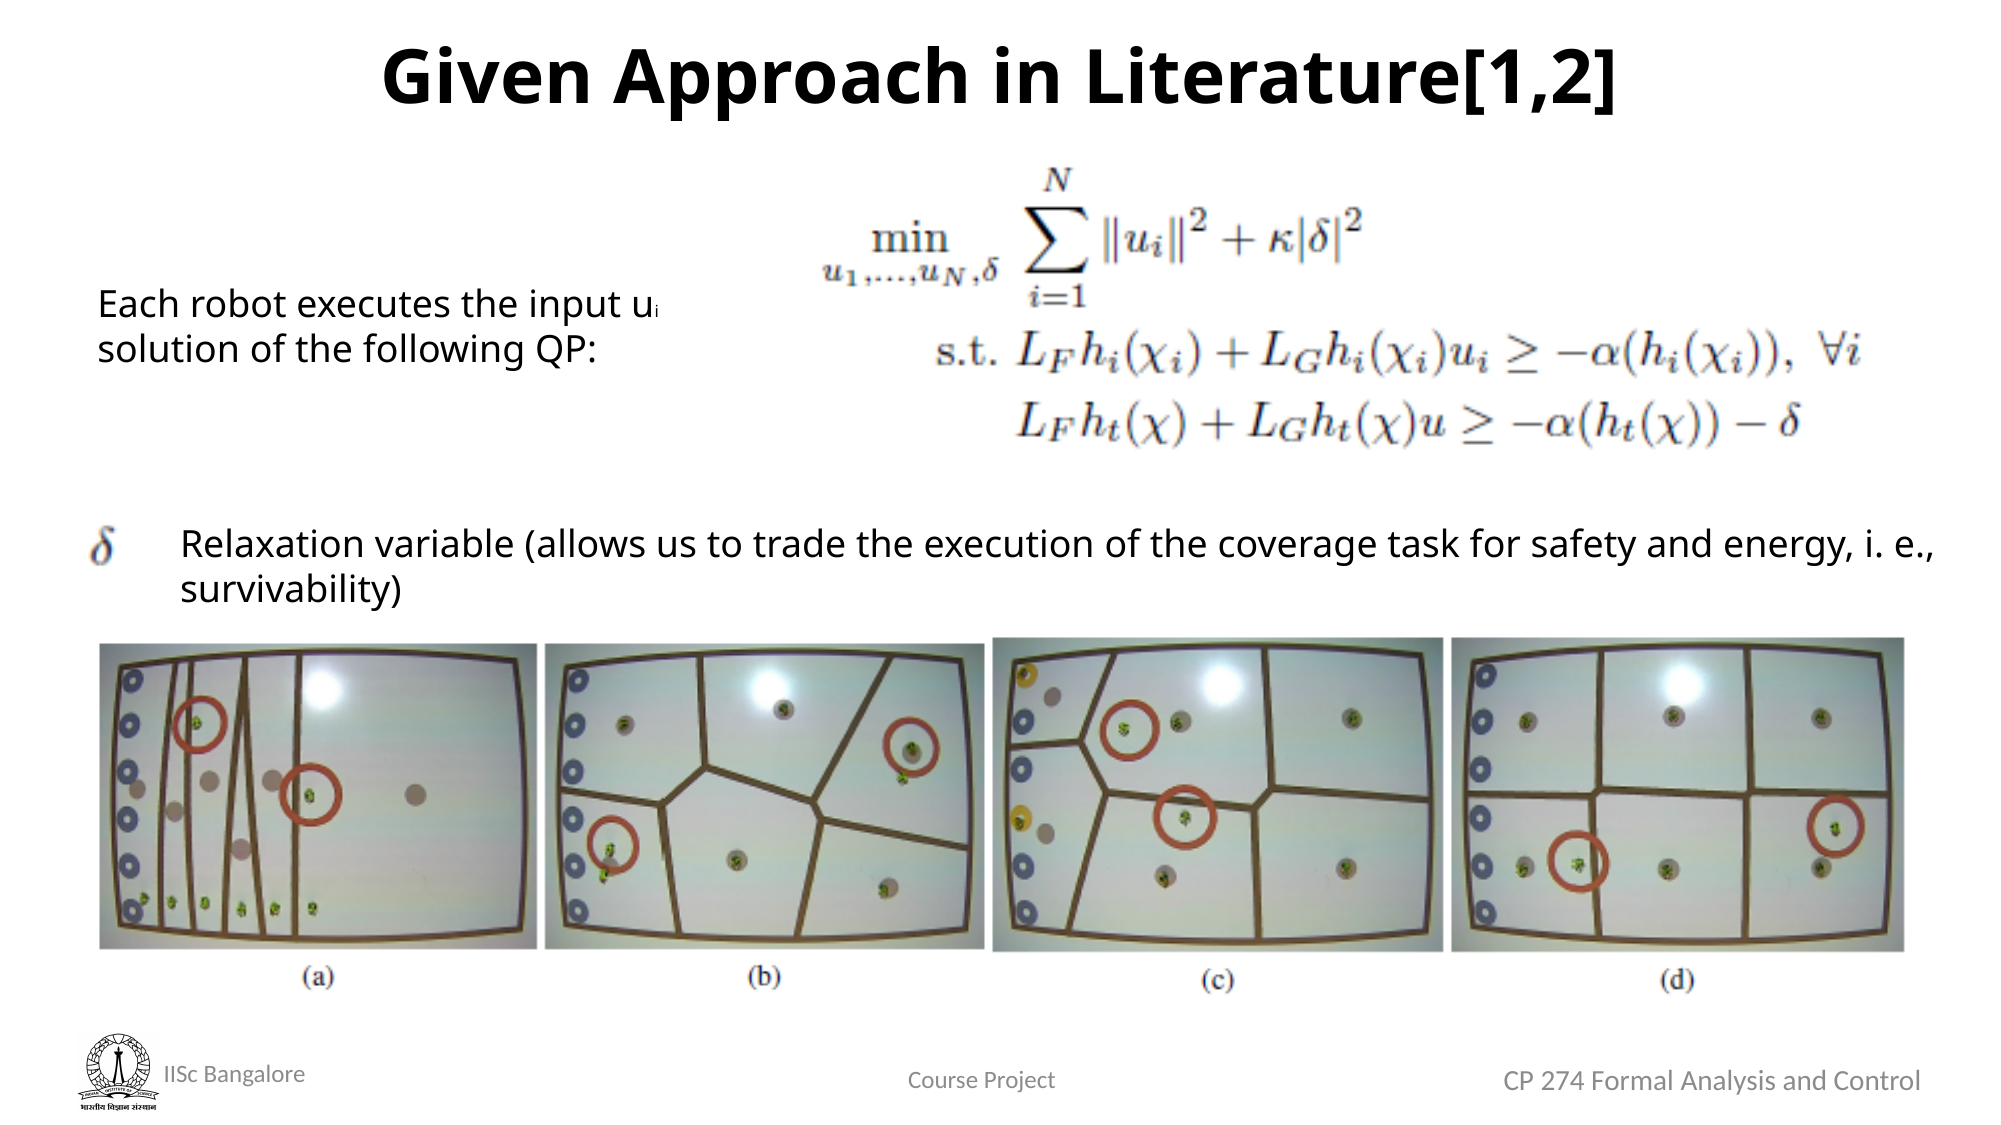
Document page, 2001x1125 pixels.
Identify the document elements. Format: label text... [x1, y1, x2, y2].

picture [92, 634, 1915, 1000]
slide_number CP 274 Formal Analysis and Control [1478, 1048, 1937, 1109]
picture [82, 514, 137, 596]
picture [77, 1031, 160, 1114]
title Given Approach in Literature[1,2] [0, 0, 2000, 159]
text_box Each robot executes the input ui solution of the following QP: [82, 272, 679, 378]
picture [821, 158, 1890, 479]
slide_number IISc Bangalore [160, 1042, 321, 1103]
footer Course Project [697, 1042, 1268, 1115]
text_box Relaxation variable (allows us to trade the execution of the coverage task for safety and energy, i. e., survivability) [165, 512, 1968, 618]
